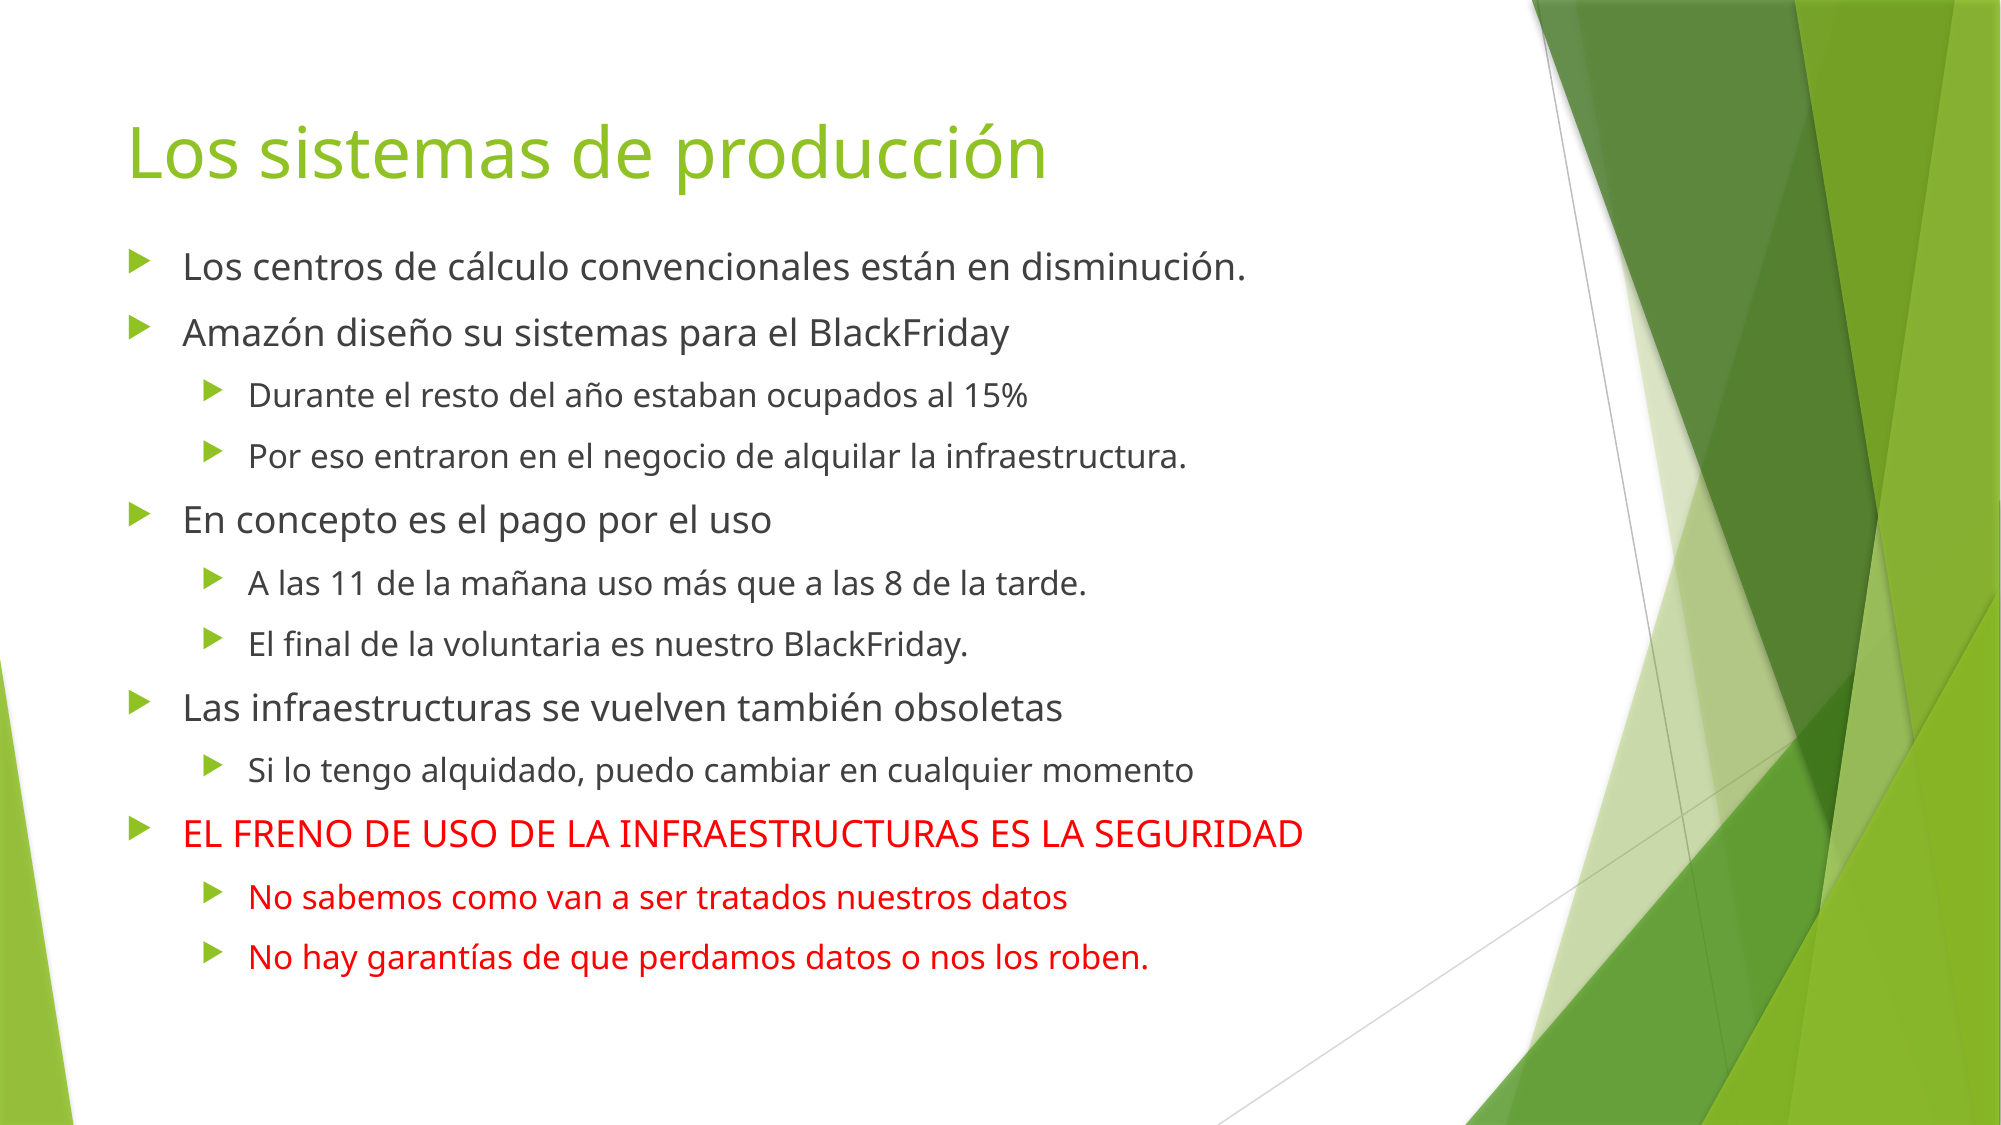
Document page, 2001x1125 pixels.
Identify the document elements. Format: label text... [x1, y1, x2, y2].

list Los centros de cálculo convencionales están en disminución. Amazón diseño su sistemas para el BlackFriday Durante el resto del año estaban ocupados al 15% Por eso entraron en el negocio de alquilar la infraestructura. En concepto es el pago por el uso A las 11 de la mañana uso más que a las 8 de la tarde. El final de la voluntaria es nuestro BlackFriday. Las infraestructuras se vuelven también obsoletas Si lo tengo alquidado, puedo cambiar en cualquier momento EL FRENO DE USO DE LA INFRAESTRUCTURAS ES LA SEGURIDAD No sabemos como van a ser tratados nuestros datos No hay garantías de que perdamos datos o nos los roben. [111, 235, 1522, 992]
title Los sistemas de producción [111, 99, 1522, 201]
